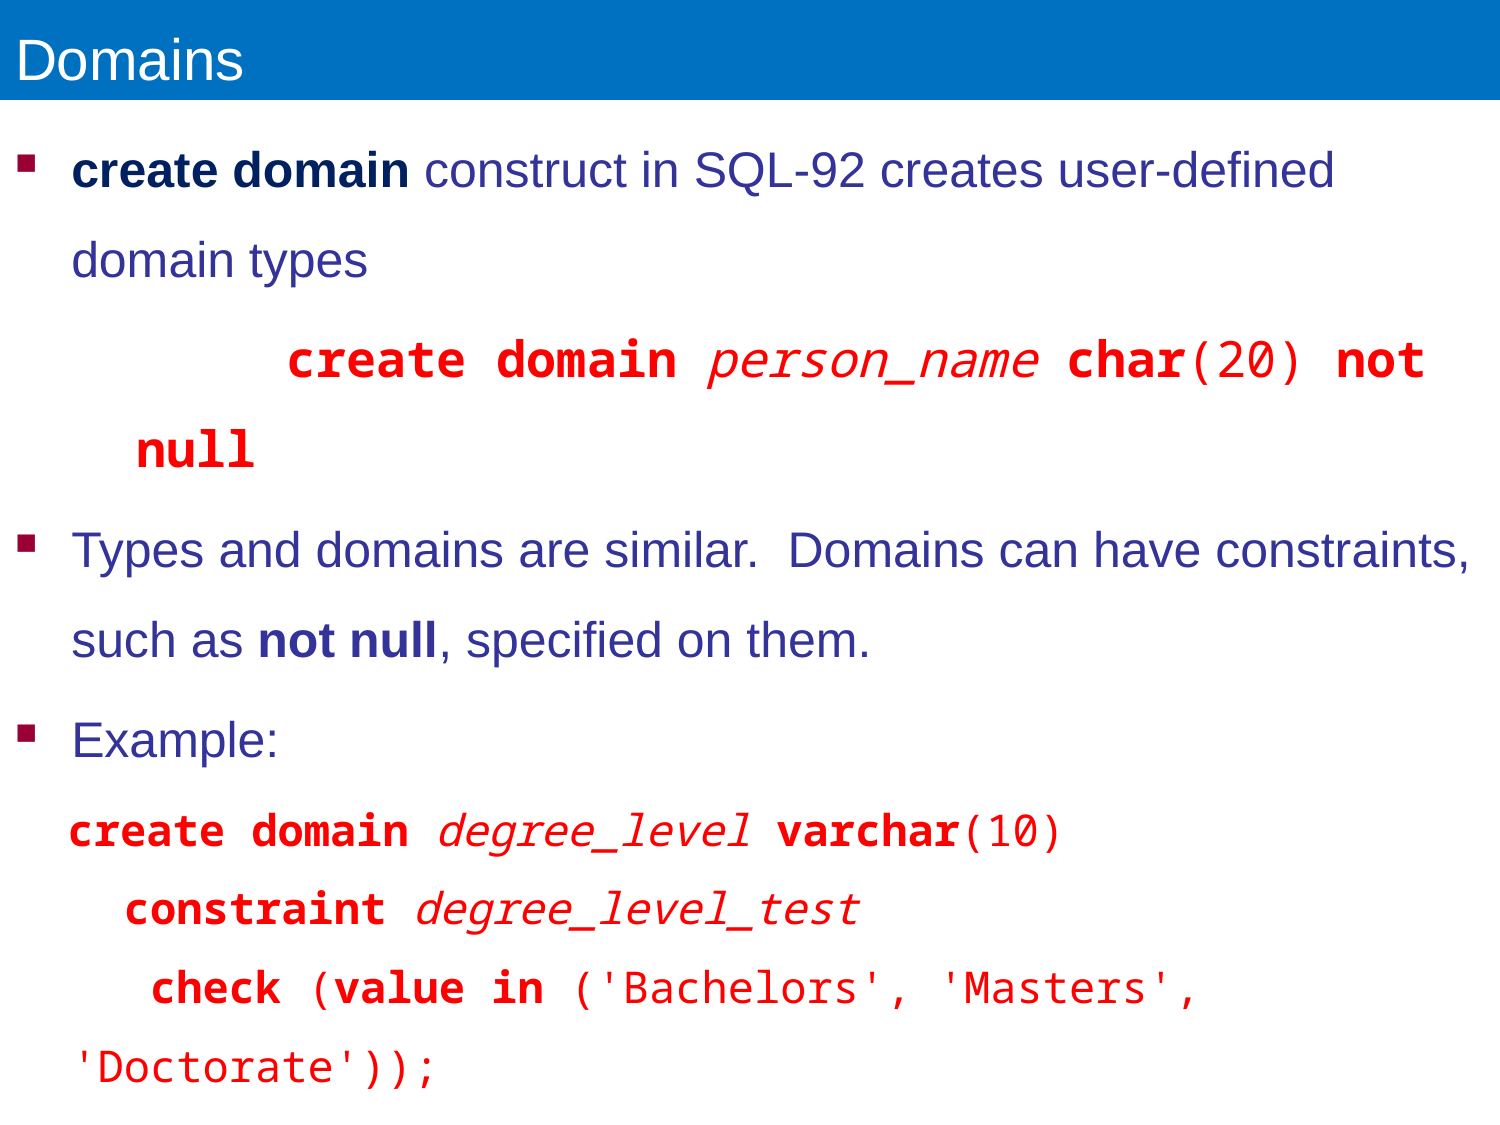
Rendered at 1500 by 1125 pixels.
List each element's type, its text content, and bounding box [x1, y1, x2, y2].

list create domain construct in SQL-92 creates user-defined domain types create domain person_name char(20) not null Types and domains are similar. Domains can have constraints, such as not null, specified on them. Example: create domain degree_level varchar(10) constraint degree_level_test check (value in ('Bachelors', 'Masters', 'Doctorate')); [0, 99, 1500, 1125]
title Domains [0, 0, 1500, 99]
